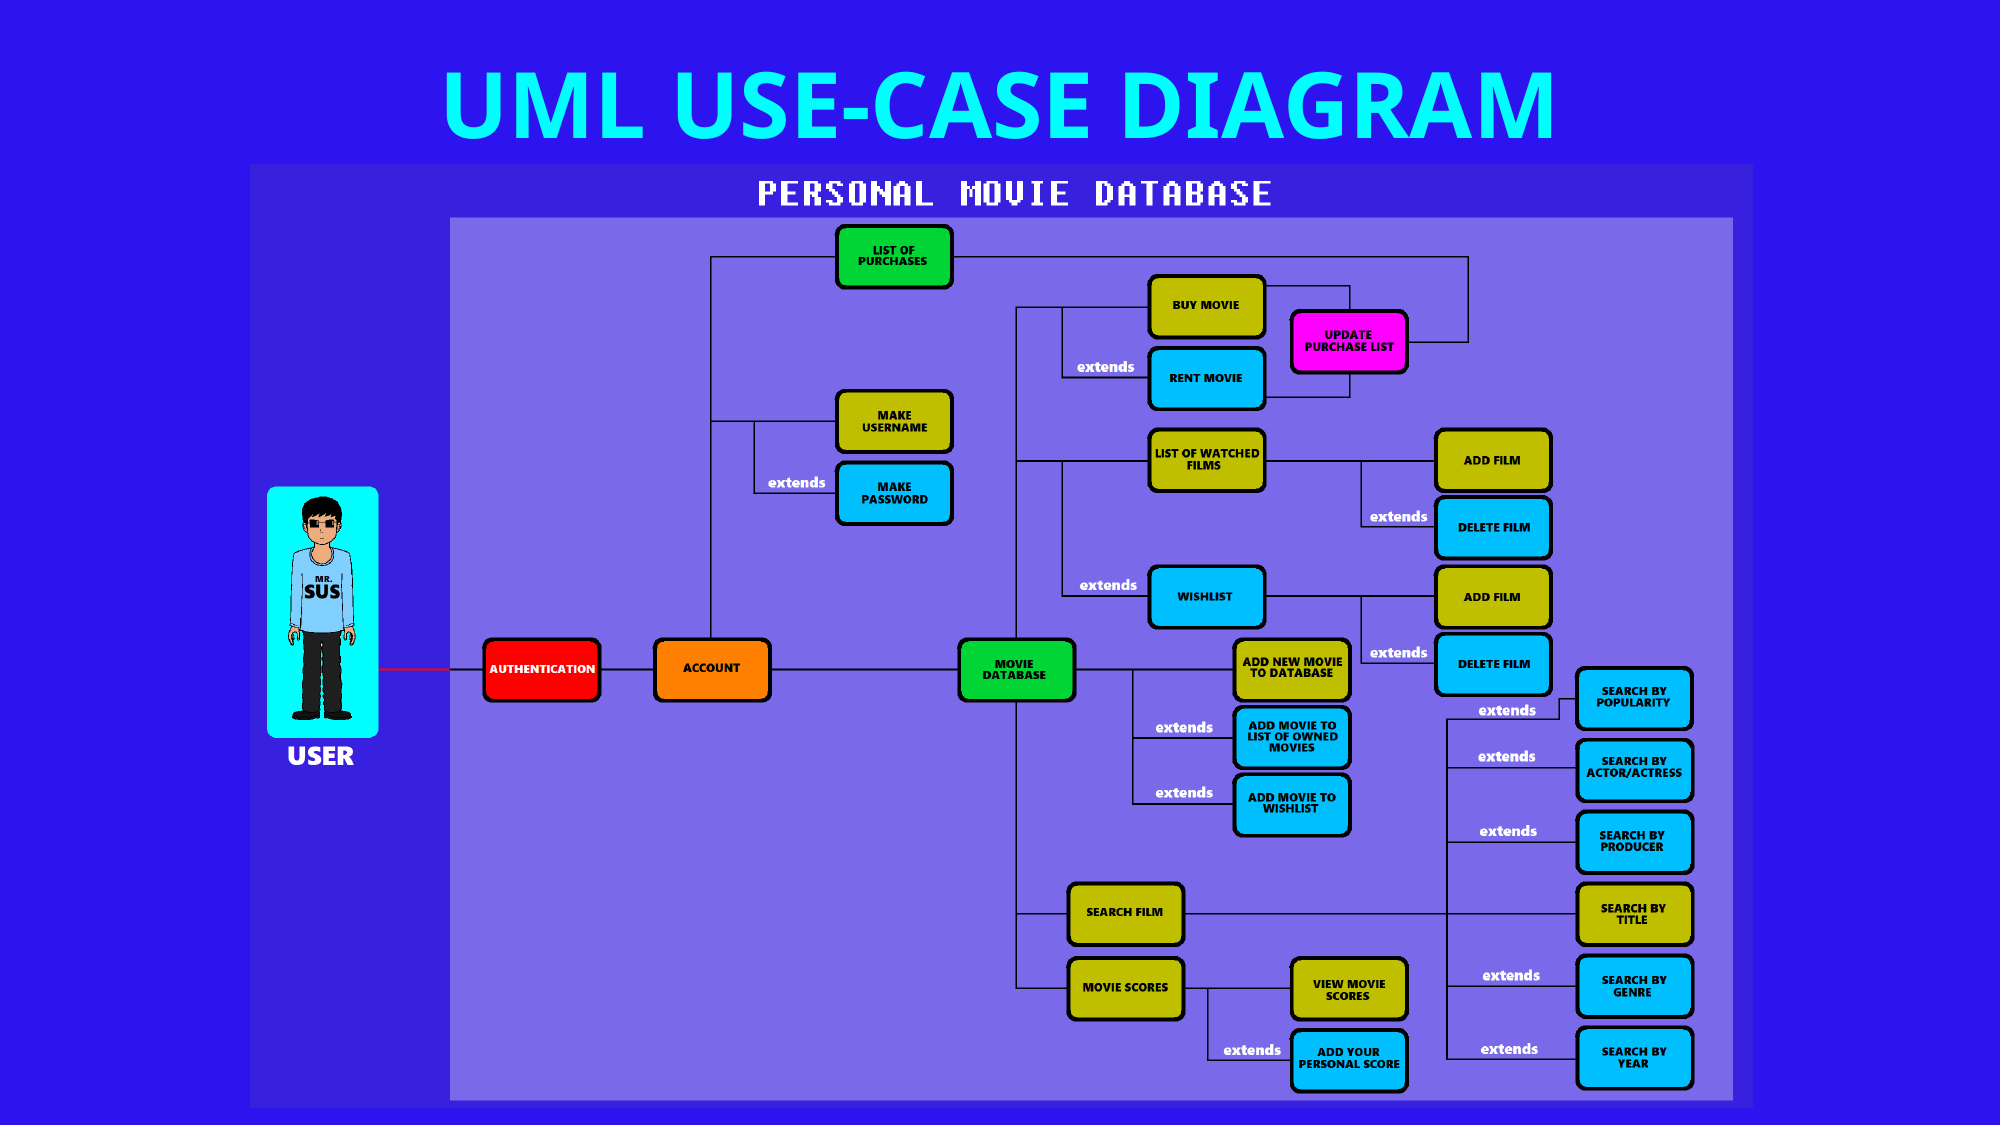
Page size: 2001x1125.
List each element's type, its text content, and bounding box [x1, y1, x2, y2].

picture [250, 164, 1753, 1108]
title UML USE-CASE DIAGRAM [137, 0, 1863, 218]
